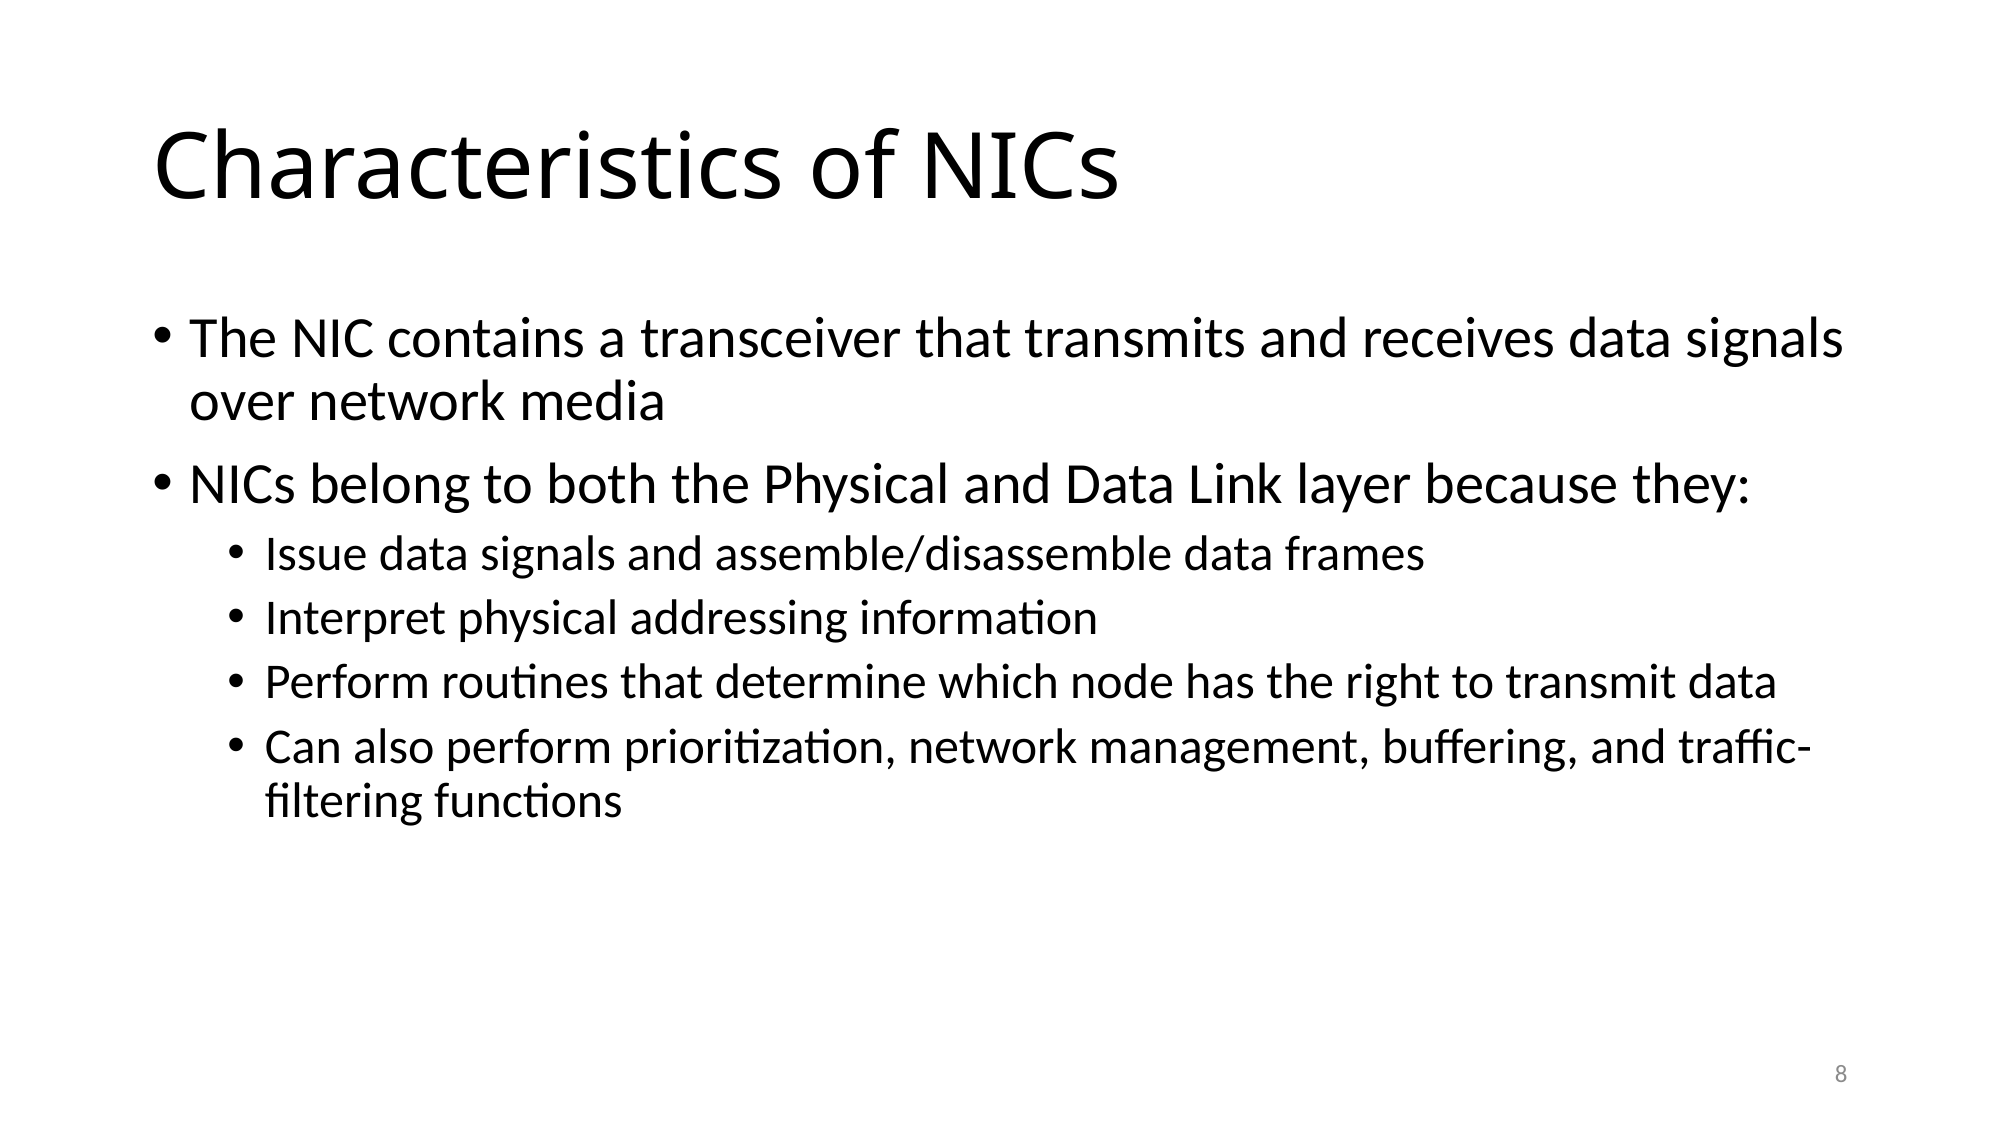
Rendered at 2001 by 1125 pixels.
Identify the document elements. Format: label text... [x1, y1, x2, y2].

slide_number 8 [1412, 1042, 1863, 1103]
title Characteristics of NICs [137, 59, 1863, 278]
list The NIC contains a transceiver that transmits and receives data signals over network media NICs belong to both the Physical and Data Link layer because they: Issue data signals and assemble/disassemble data frames Interpret physical addressing information Perform routines that determine which node has the right to transmit data Can also perform prioritization, network management, buffering, and traffic-filtering functions [137, 299, 1863, 1014]
